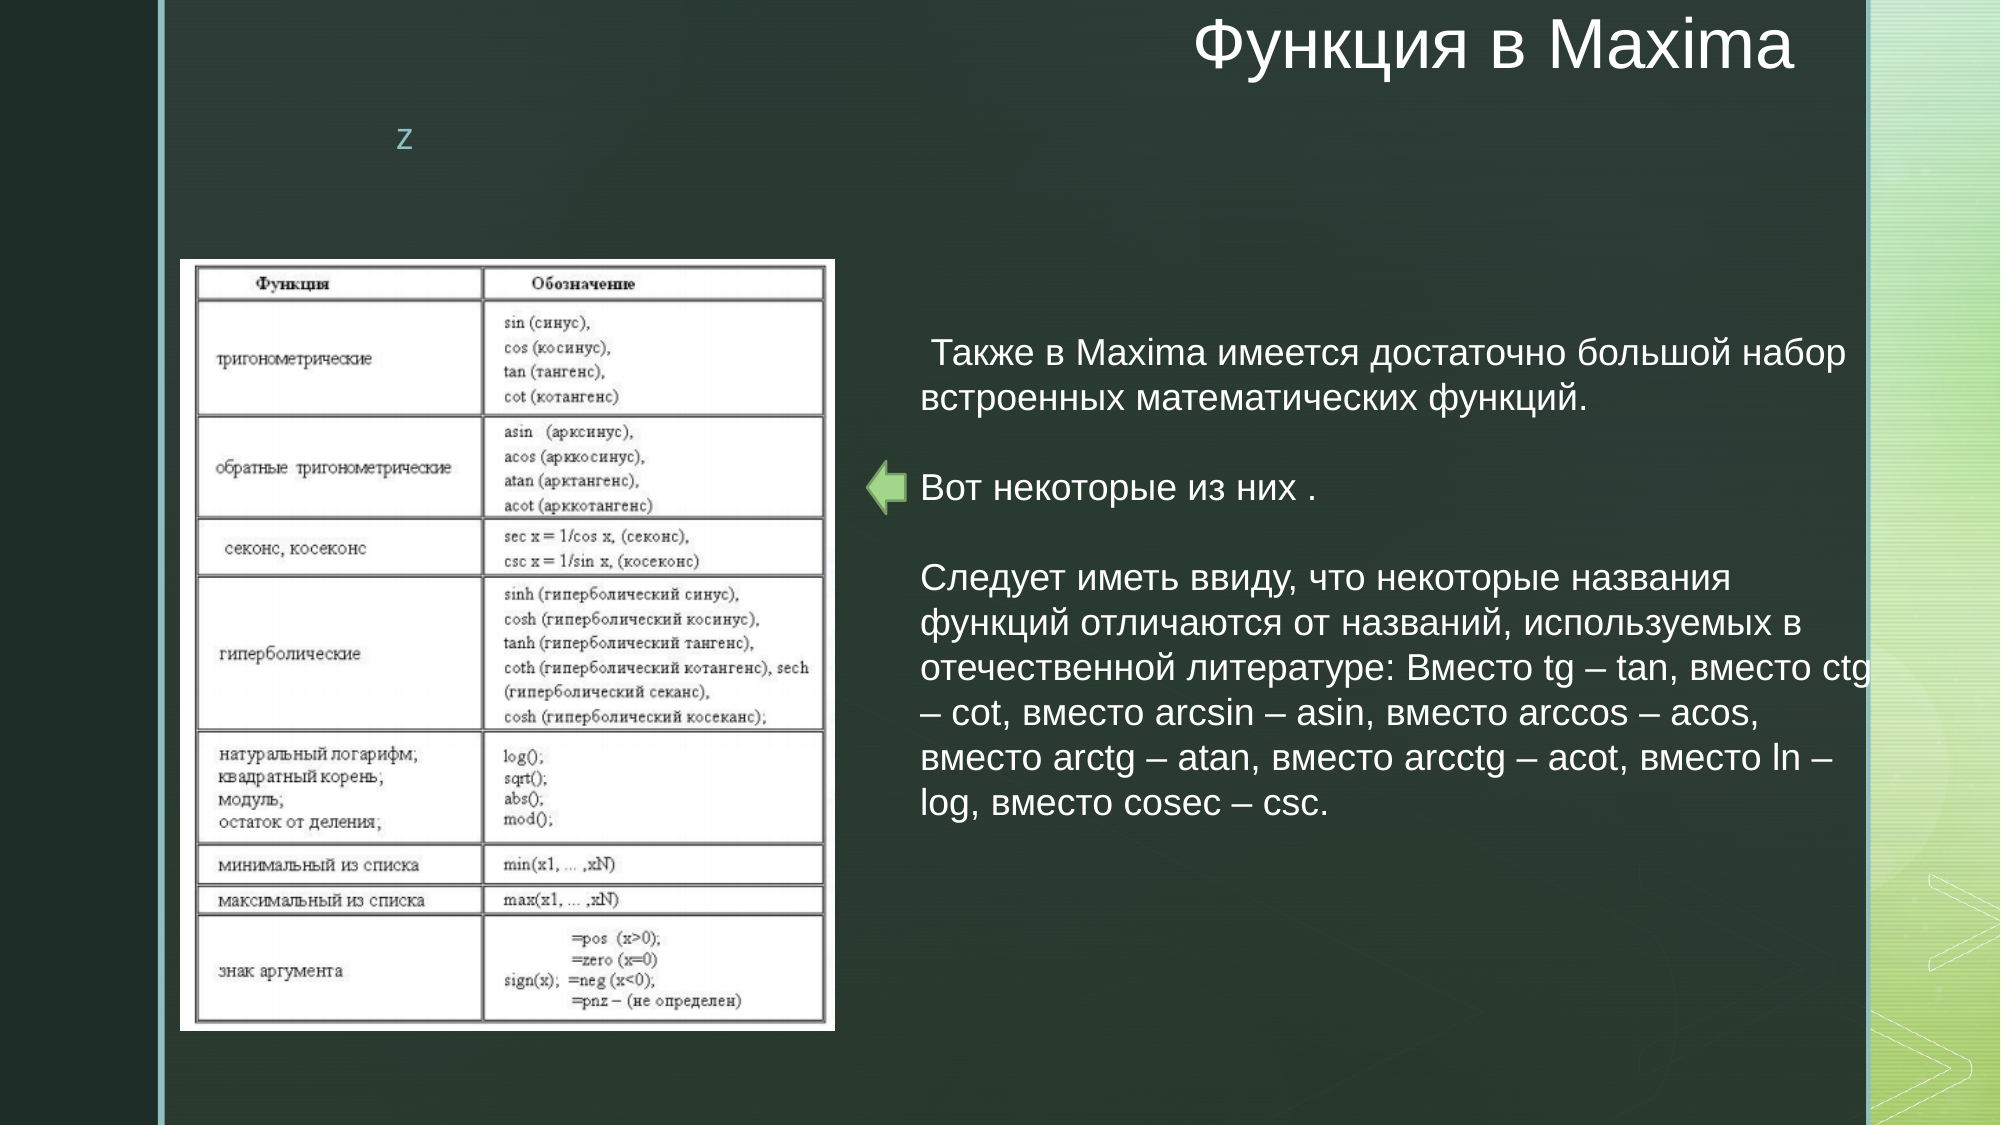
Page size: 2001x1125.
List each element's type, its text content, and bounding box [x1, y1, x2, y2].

picture [1871, 0, 2001, 1125]
title Функция в Maxima [180, 0, 1830, 238]
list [179, 259, 835, 1031]
text_box Также в Maxima имеется достаточно большой набор встроенных математических функций. Вот некоторые из них . Следует иметь ввиду, что некоторые названия функций отличаются от названий, используемых в отечественной литературе: Вместо tg – tan, вместо ctg – cot, вместо arcsin – asin, вместо arccos – acos, вместо arctg – atan, вместо arcctg – acot, вместо ln – log, вместо cosec – csc. [905, 320, 1907, 830]
text_box [865, 459, 907, 516]
